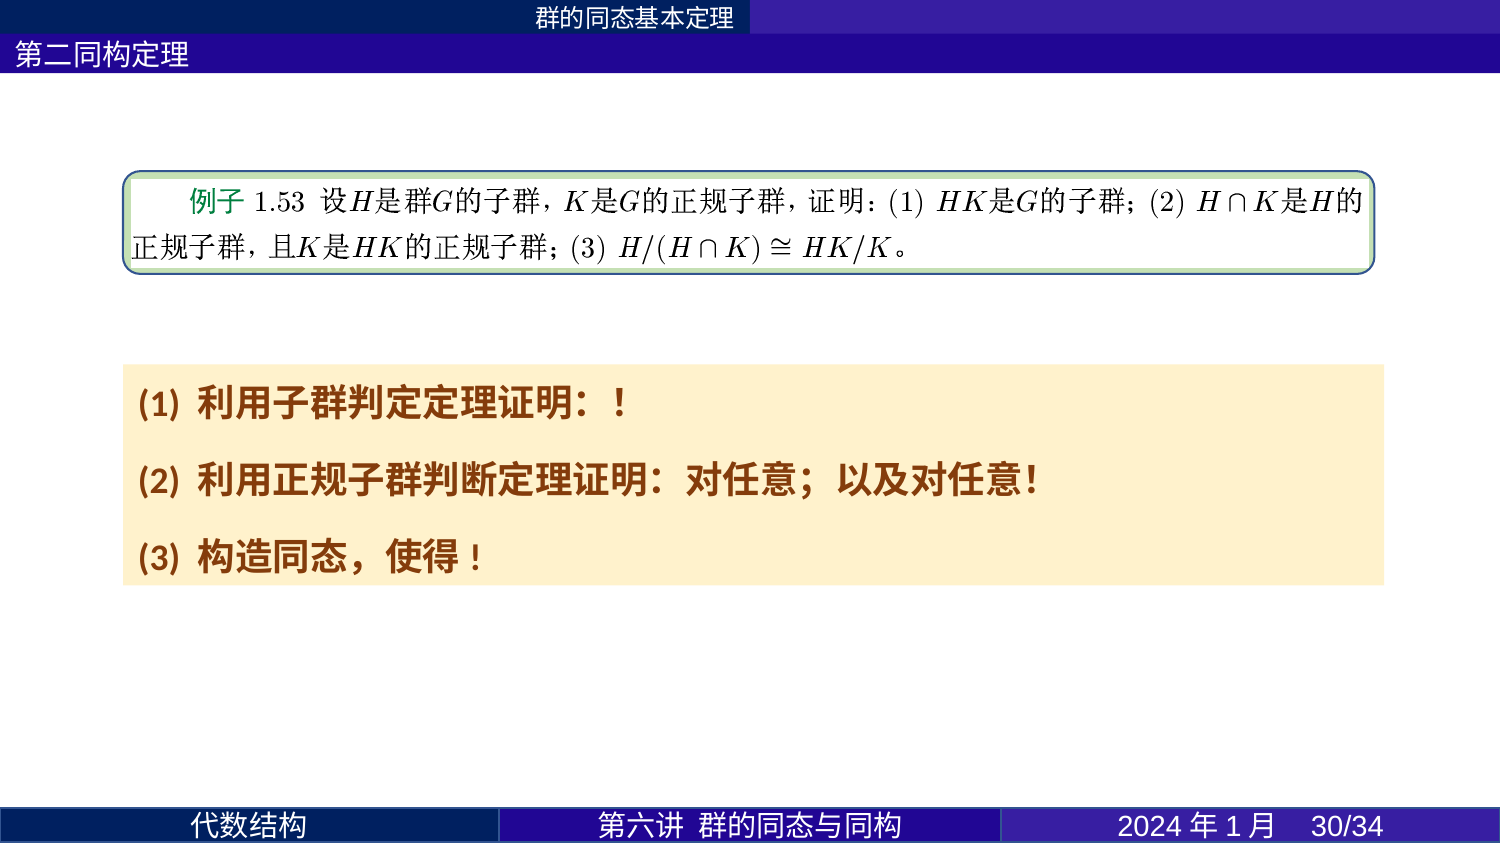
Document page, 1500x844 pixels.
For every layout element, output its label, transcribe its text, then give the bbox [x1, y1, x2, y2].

text_box 2024年1月 /34 [1000, 807, 1500, 843]
text_box 代数结构 [0, 807, 498, 843]
text_box [121, 170, 1376, 275]
text_box 第六讲 群的同态与同构 [498, 807, 1000, 843]
text_box 第二同构定理 [0, 33, 1500, 74]
picture [131, 179, 1369, 268]
text_box [749, 0, 1500, 33]
text_box 群的同态基本定理 [0, 0, 749, 33]
